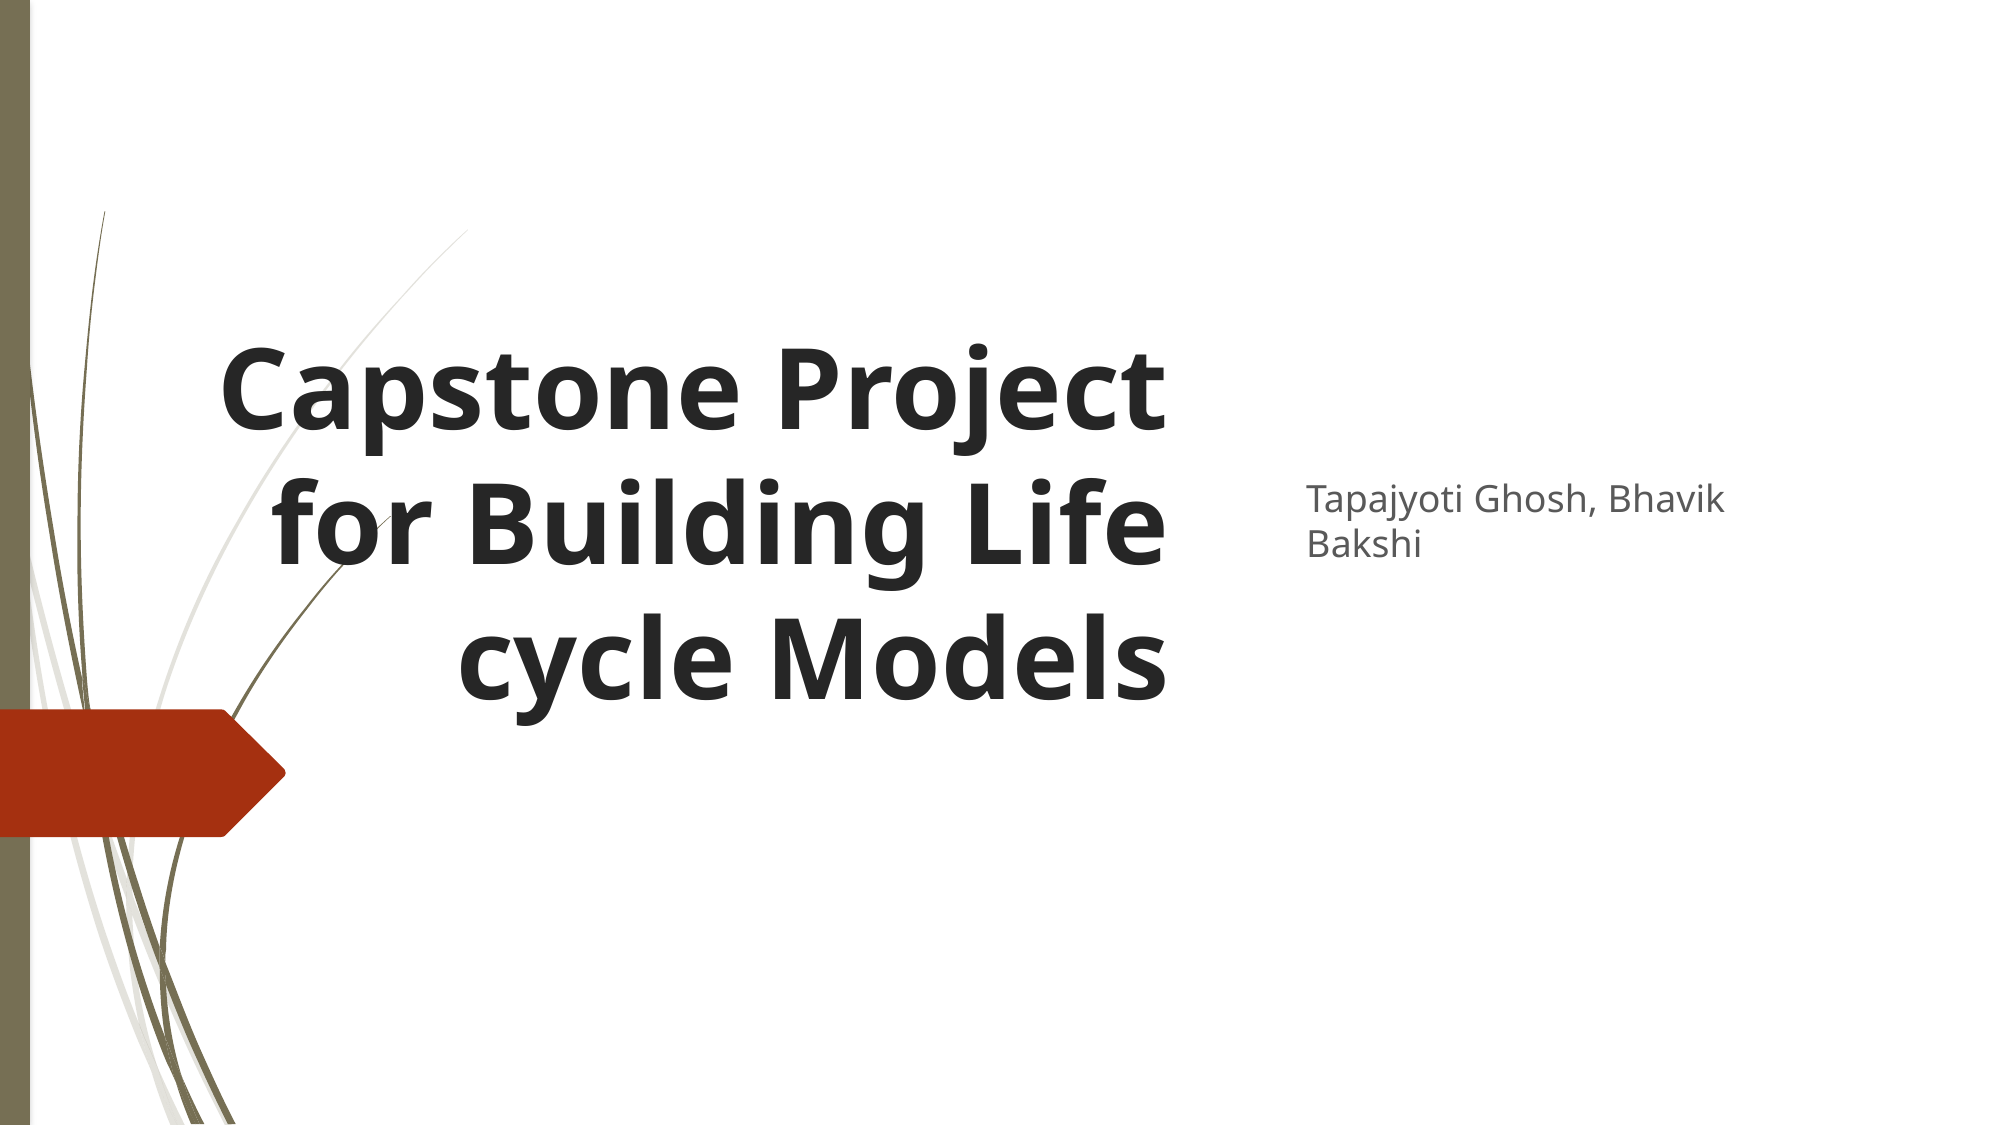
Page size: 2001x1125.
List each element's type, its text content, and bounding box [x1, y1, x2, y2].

title Capstone Project for Building Life cycle Models [158, 105, 1185, 935]
subtitle Tapajyoti Ghosh, Bhavik Bakshi [1291, 105, 1840, 935]
